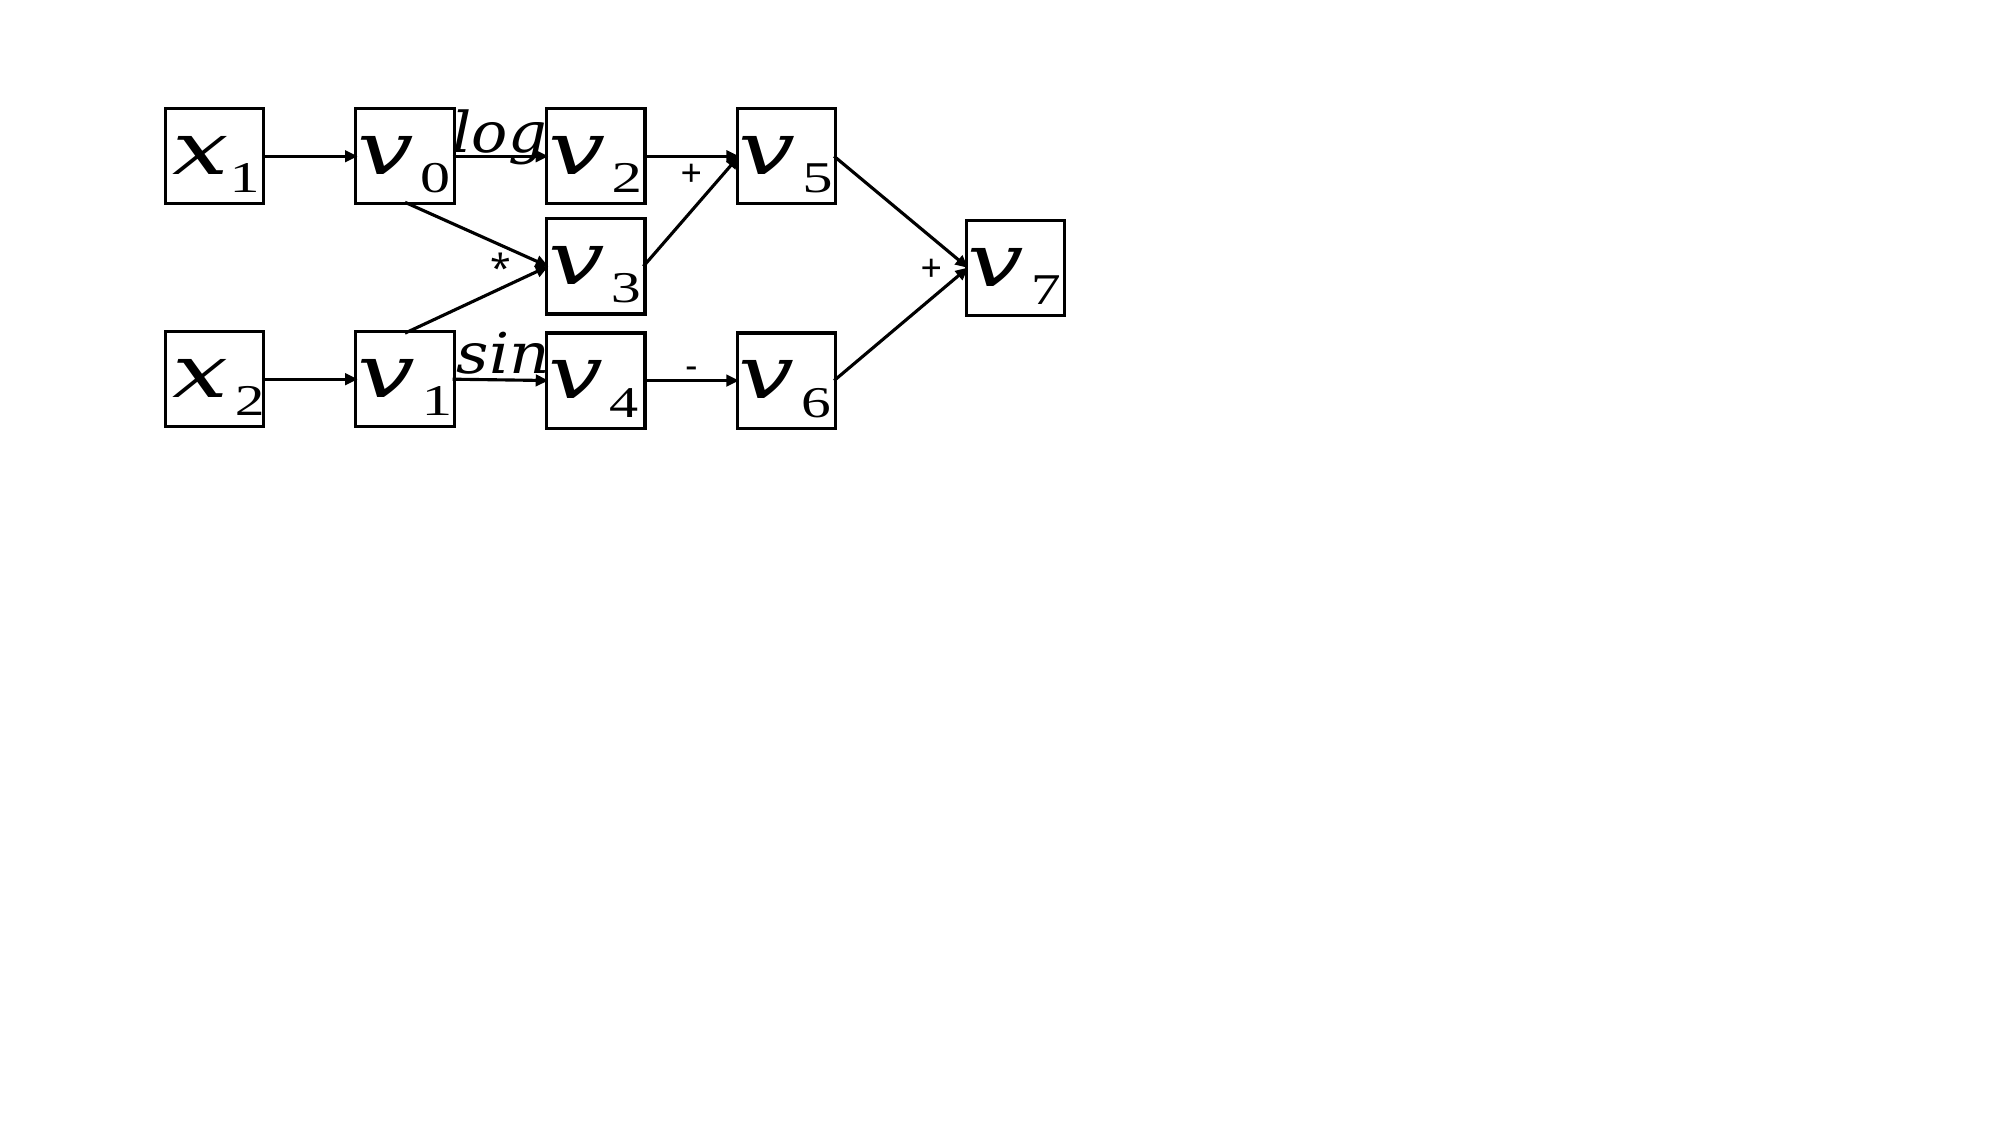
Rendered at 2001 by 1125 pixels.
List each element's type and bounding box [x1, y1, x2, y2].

text_box [166, 103, 1064, 427]
